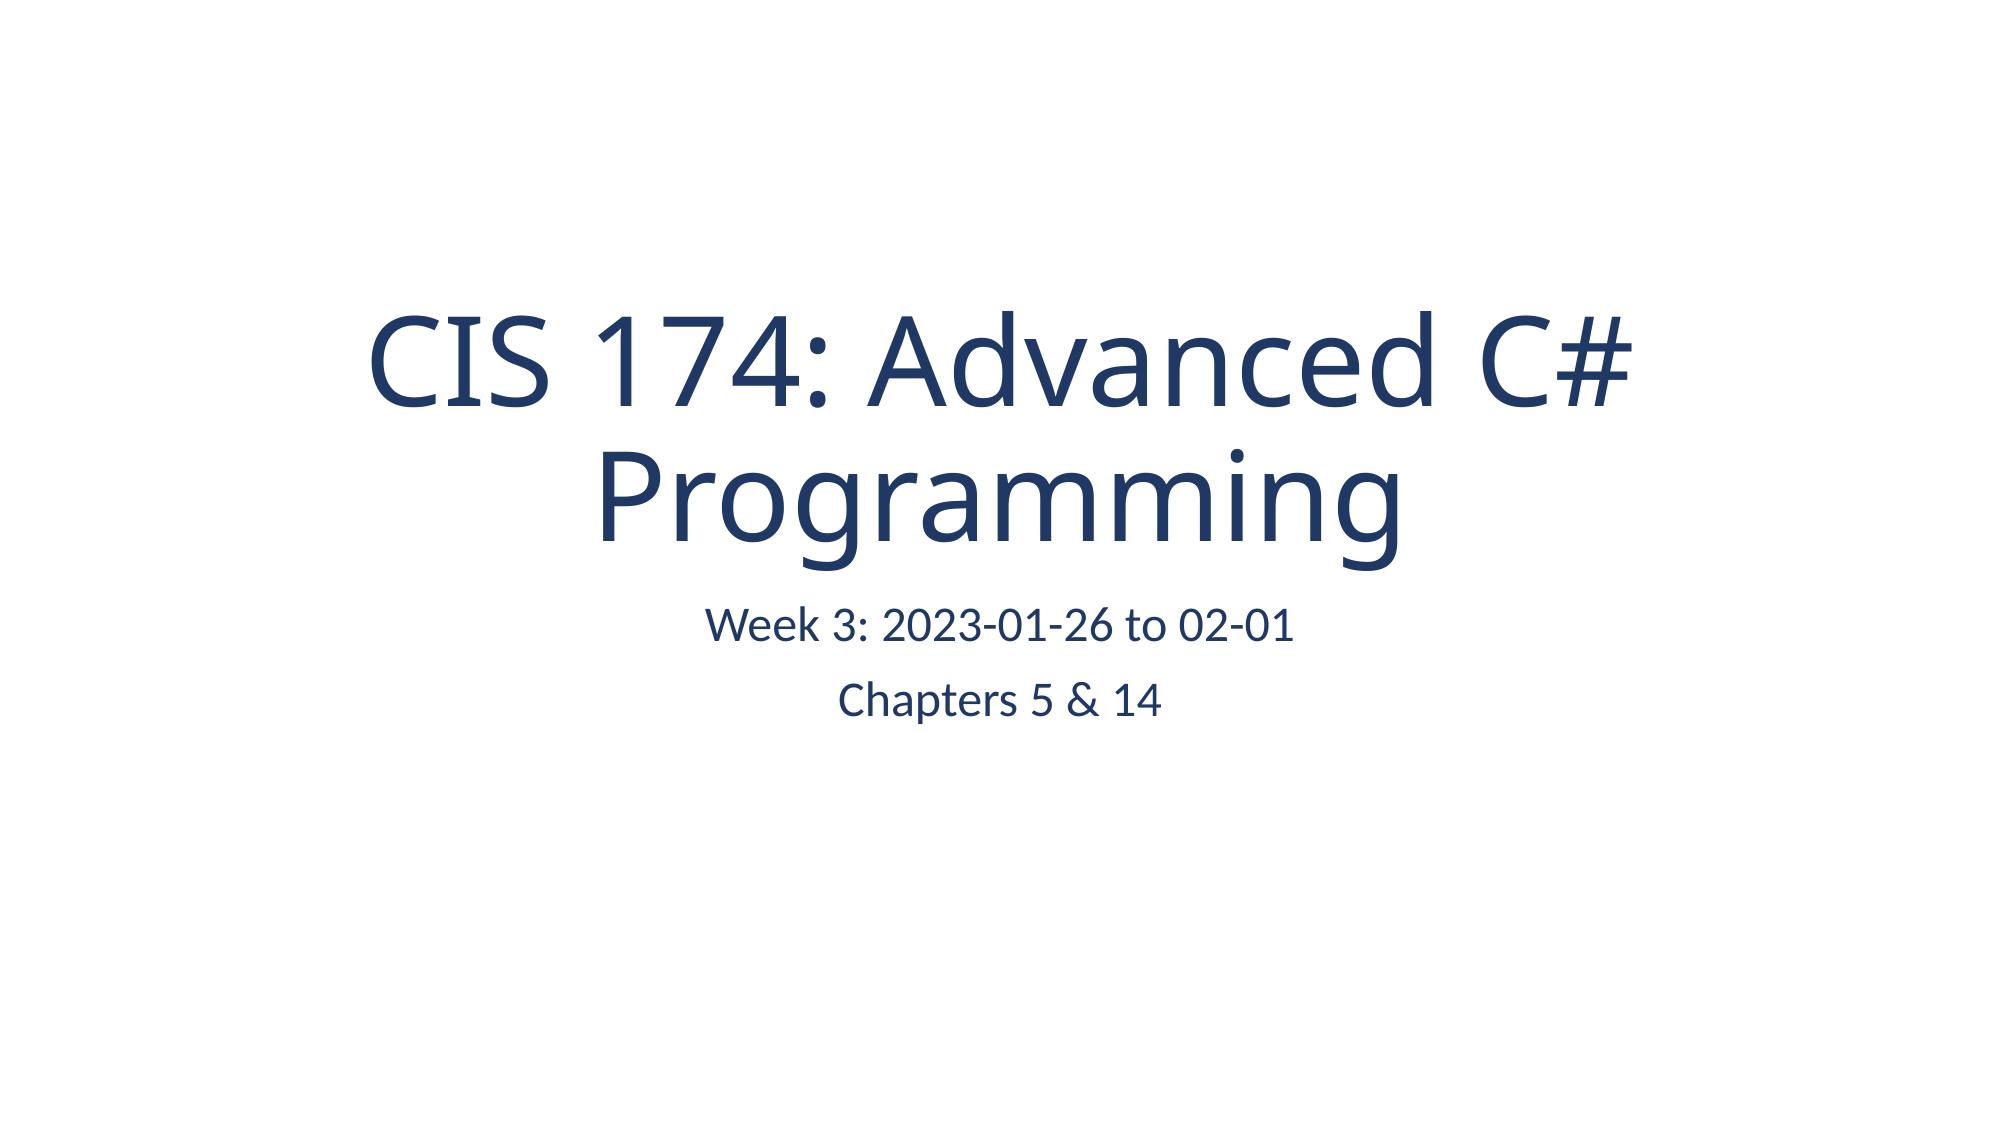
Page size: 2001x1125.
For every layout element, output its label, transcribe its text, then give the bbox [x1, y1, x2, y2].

title CIS 174: Advanced C# Programming [249, 184, 1750, 576]
subtitle Week 3: 2023-01-26 to 02-01 Chapters 5 & 14 [249, 590, 1750, 863]
